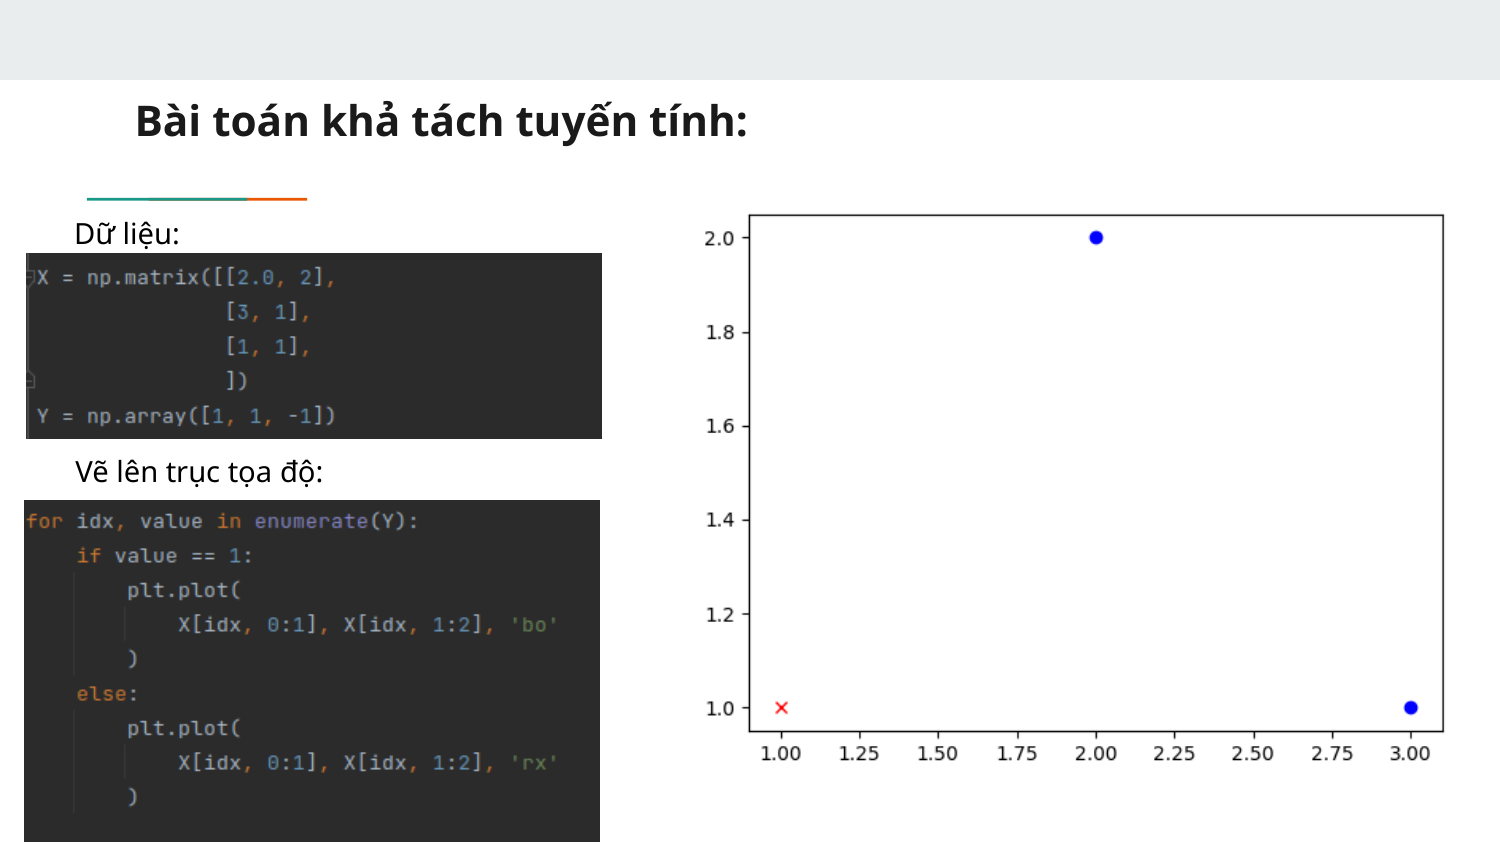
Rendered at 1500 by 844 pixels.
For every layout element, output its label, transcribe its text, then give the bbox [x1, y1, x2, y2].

title Bài toán khả tách tuyến tính: [119, 75, 1381, 164]
text_box Vẽ lên trục tọa độ: [60, 448, 448, 498]
picture [24, 500, 601, 842]
text_box Dữ liệu: [59, 200, 447, 252]
picture [25, 253, 602, 439]
picture [679, 163, 1500, 794]
